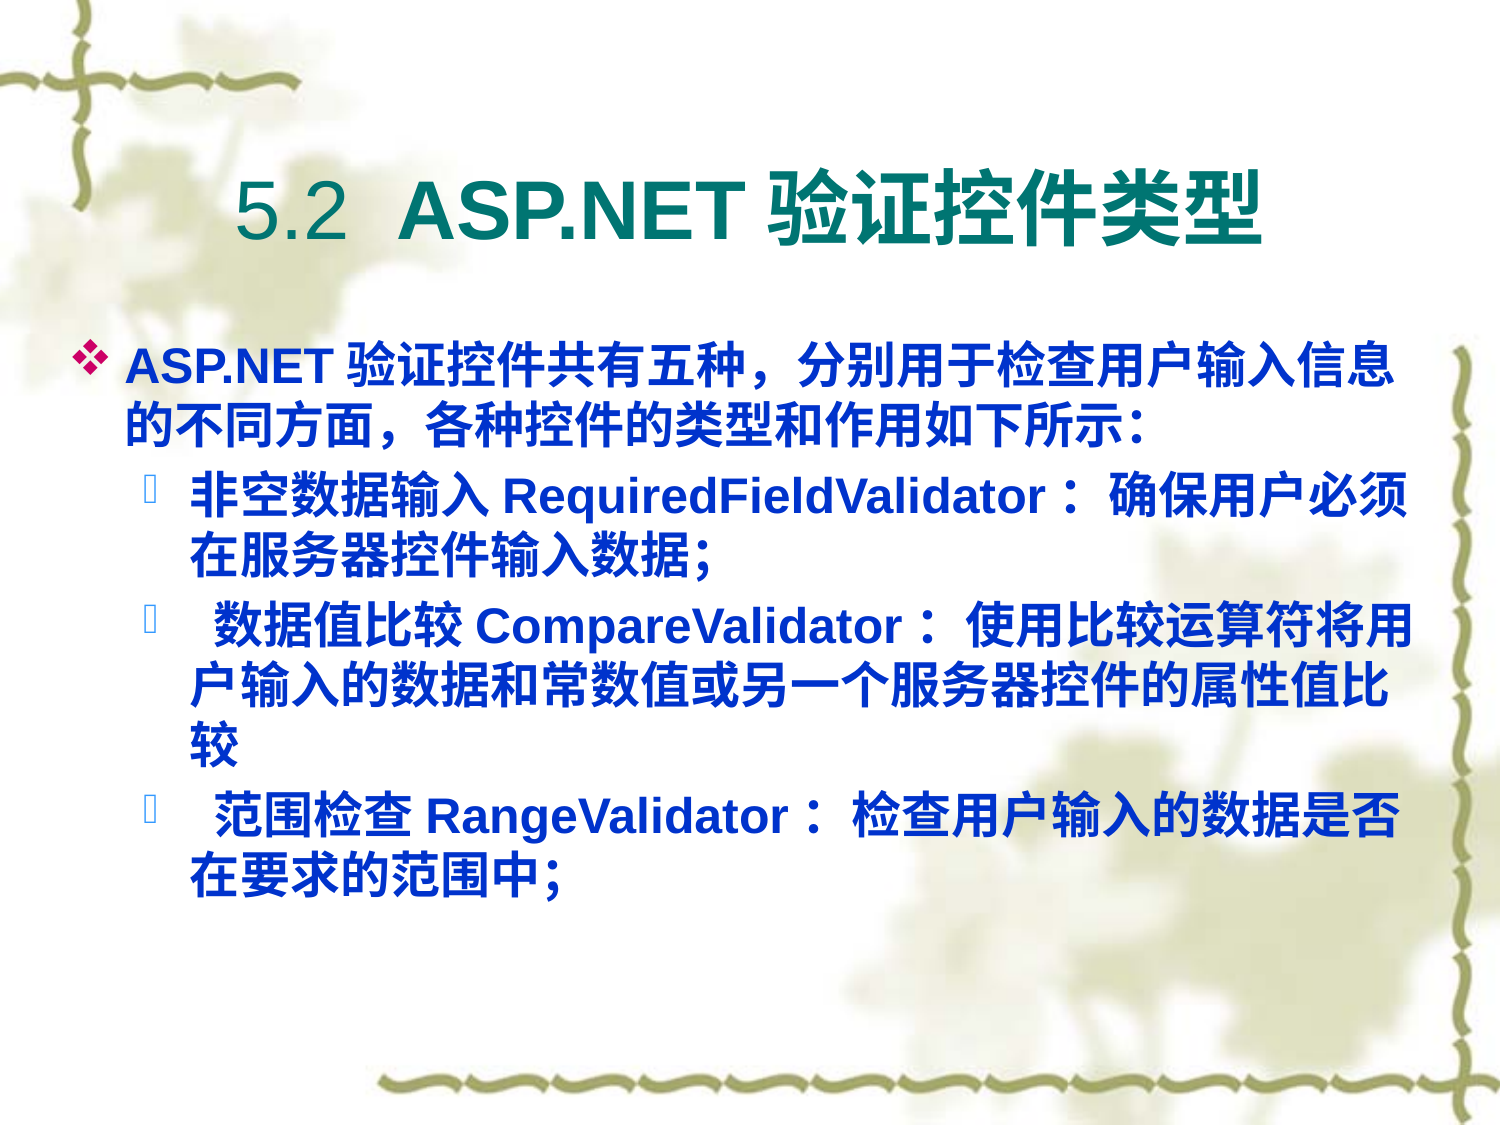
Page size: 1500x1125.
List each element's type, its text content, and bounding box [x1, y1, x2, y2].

title 5.2 ASP.NET验证控件类型 [49, 112, 1451, 301]
list ASP.NET验证控件共有五种，分别用于检查用户输入信息的不同方面，各种控件的类型和作用如下所示： 非空数据输入RequiredFieldValidator：确保用户必须在服务器控件输入数据； 数据值比较CompareValidator：使用比较运算符将用户输入的数据和常数值或另一个服务器控件的属性值比较 范围检查RangeValidator：检查用户输入的数据是否在要求的范围中； [52, 326, 1448, 1048]
picture [0, 0, 1500, 1125]
